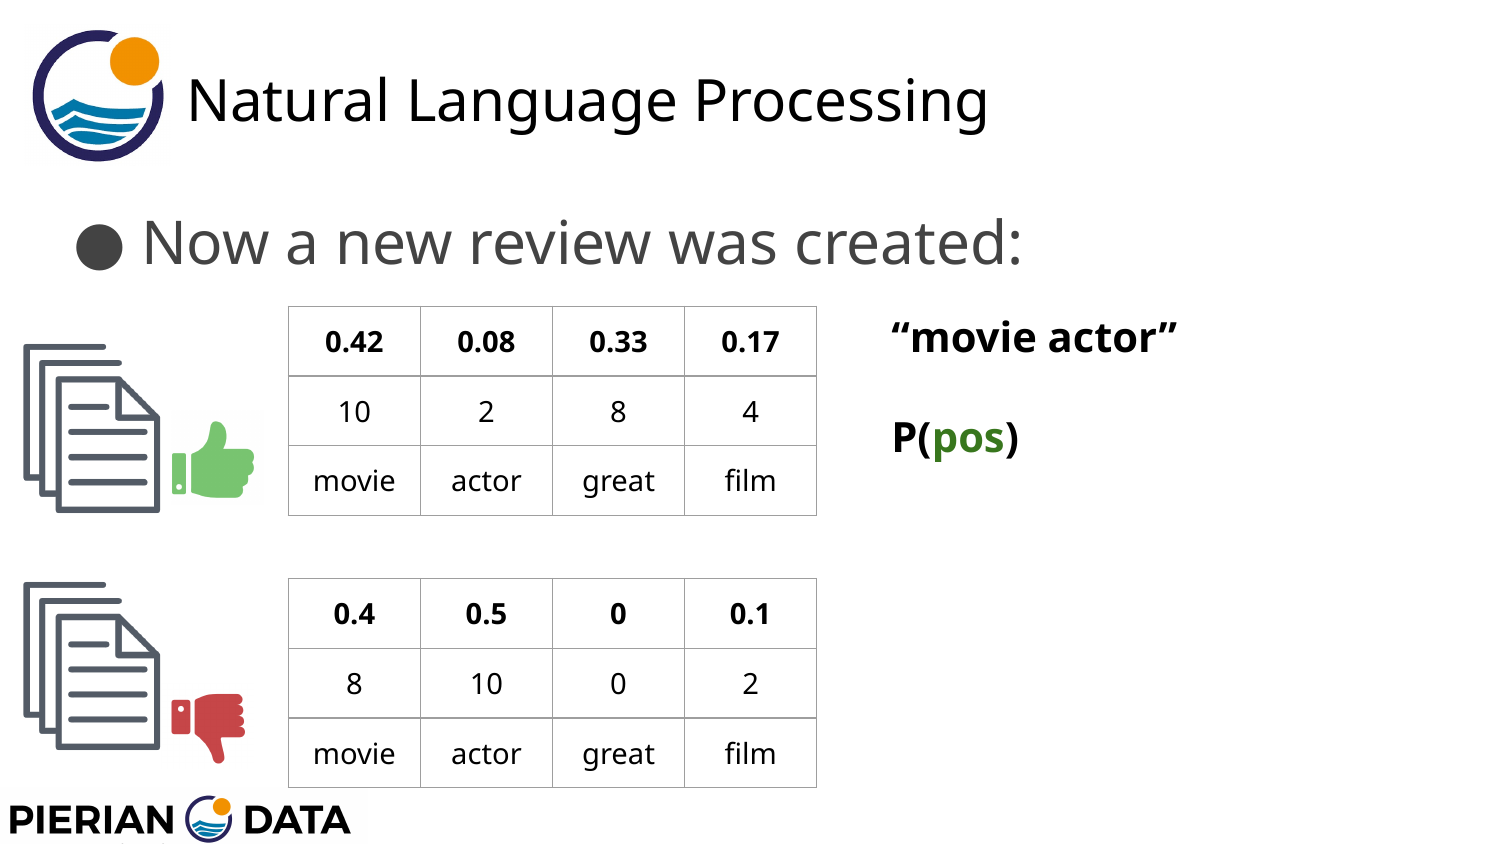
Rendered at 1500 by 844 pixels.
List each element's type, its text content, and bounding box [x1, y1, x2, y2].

picture [24, 24, 172, 167]
table_cell actor [421, 719, 552, 787]
table_header 0.17 [685, 307, 816, 375]
table_cell 0 [553, 649, 684, 717]
picture [0, 787, 368, 844]
table_cell 8 [289, 649, 420, 717]
table_cell movie [289, 719, 420, 787]
table_cell 4 [685, 377, 816, 445]
table_cell 10 [289, 377, 420, 445]
table_header 0.08 [421, 307, 552, 375]
table_cell actor [421, 446, 552, 515]
table_header 0 [553, 579, 684, 648]
picture [5, 322, 264, 520]
table_cell great [553, 446, 684, 515]
table_cell film [685, 719, 816, 787]
table_cell 2 [685, 649, 816, 717]
picture [5, 560, 255, 769]
list Now a new review was created: [51, 189, 1476, 283]
table_header 0.42 [289, 307, 420, 375]
text_box “movie actor” P(pos) [876, 295, 1494, 476]
table_header 0.4 [289, 579, 420, 648]
table_cell great [553, 719, 684, 787]
table_cell movie [289, 446, 420, 515]
table_header 0.1 [685, 579, 816, 648]
title Natural Language Processing [176, 48, 1449, 143]
table_cell 2 [421, 377, 552, 445]
table_cell film [685, 446, 816, 515]
table_header 0.5 [421, 579, 552, 648]
table_cell 10 [421, 649, 552, 717]
table_header 0.33 [553, 307, 684, 375]
table_cell 8 [553, 377, 684, 445]
